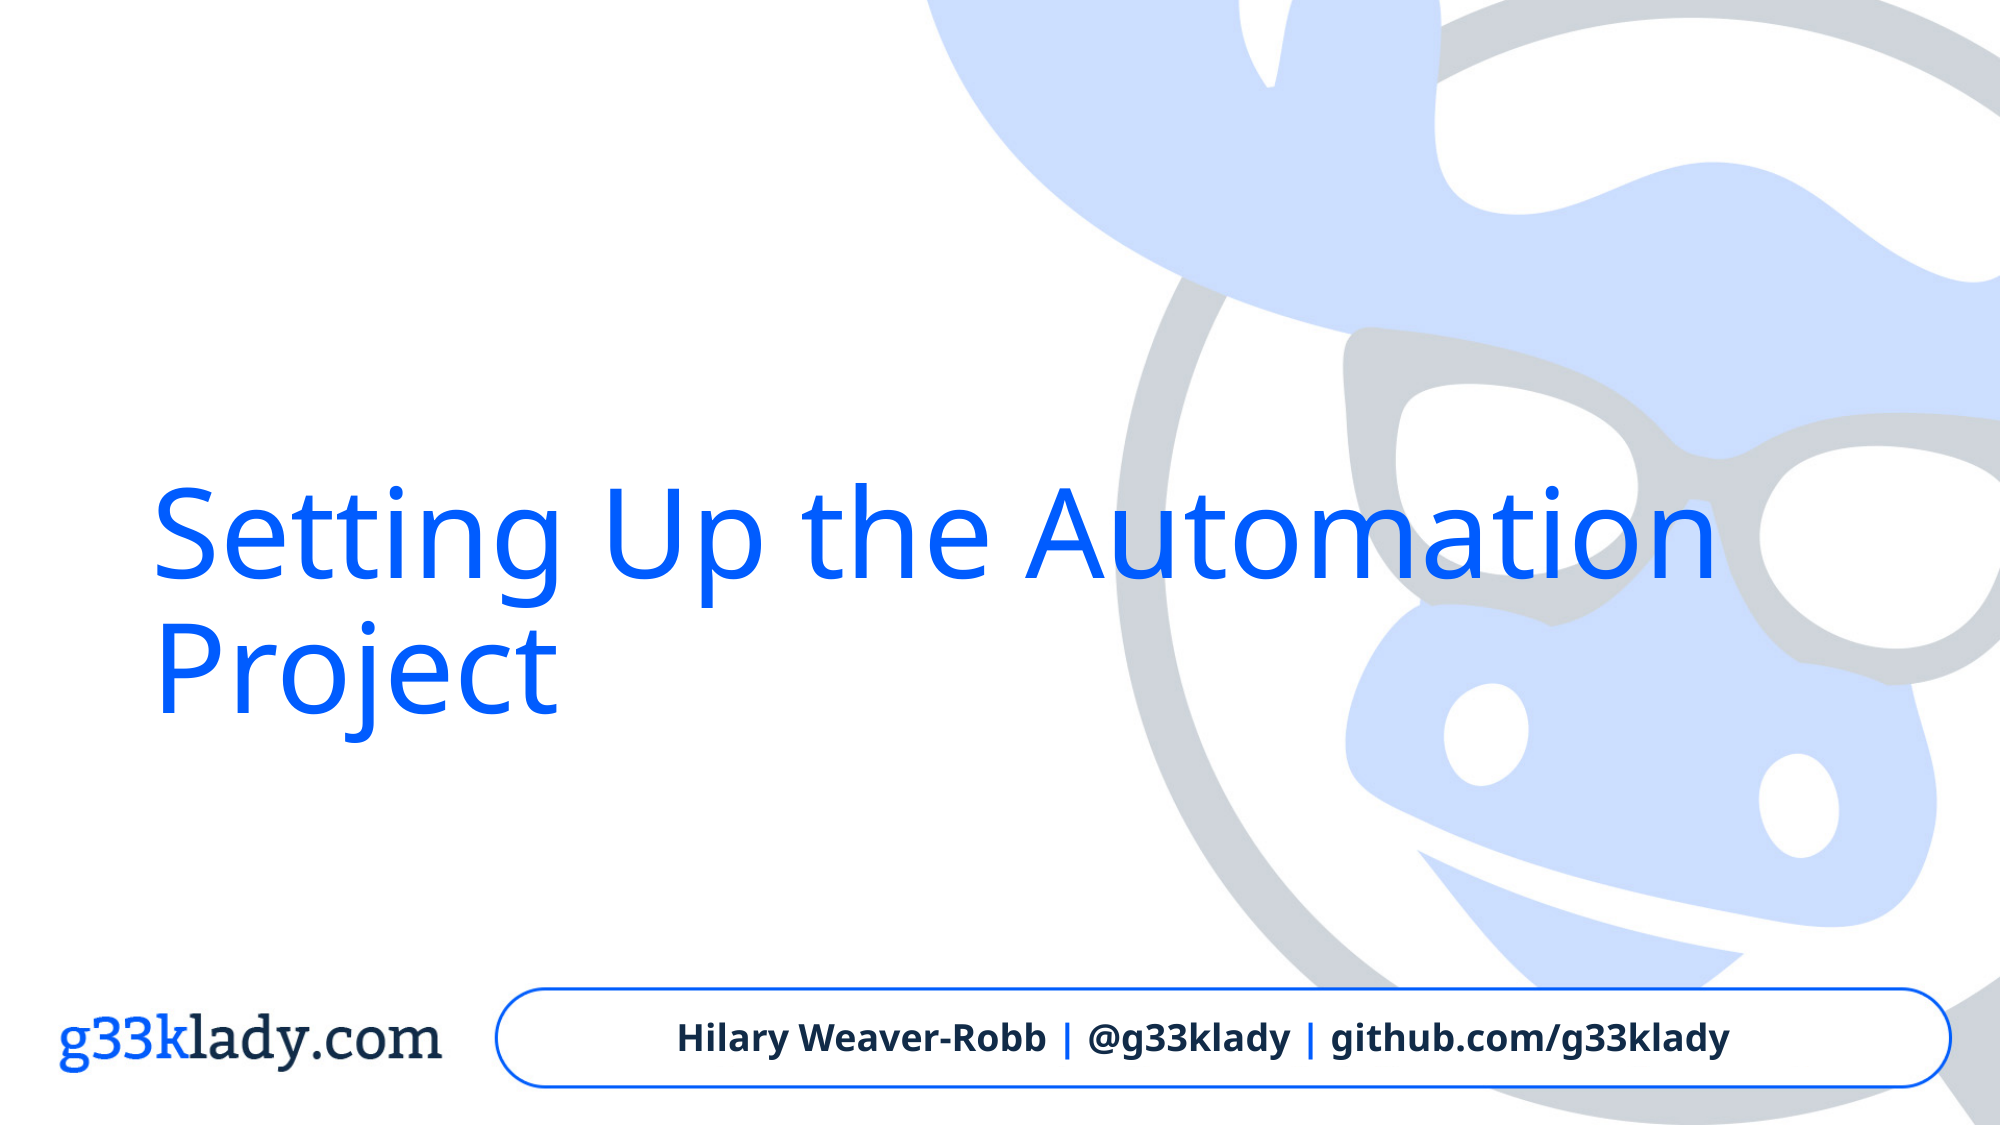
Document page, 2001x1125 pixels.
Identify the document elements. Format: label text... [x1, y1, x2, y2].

picture [0, 0, 2000, 1125]
title Setting Up the Automation Project [136, 280, 1862, 749]
